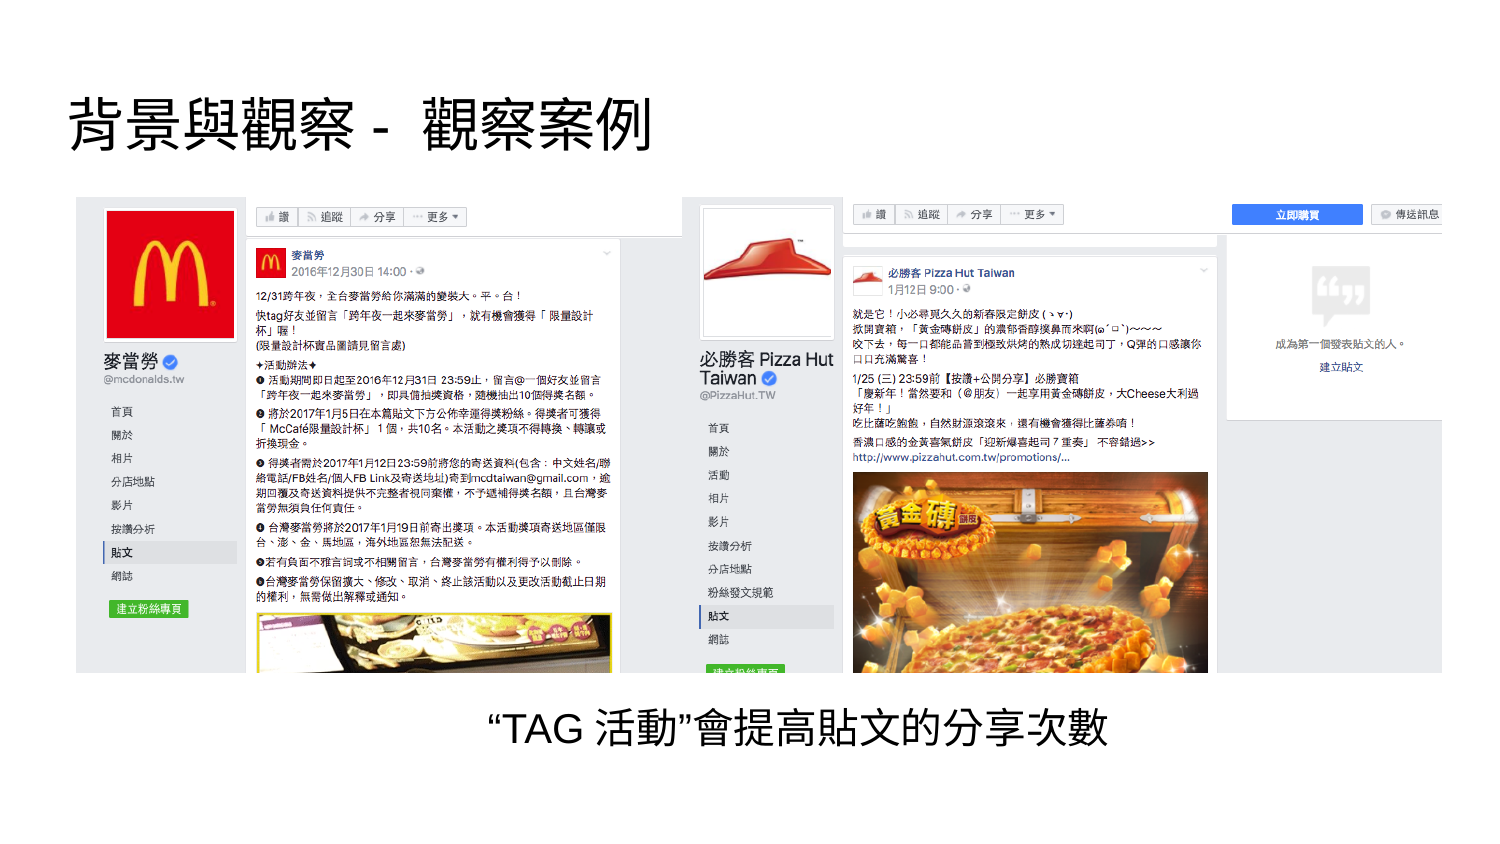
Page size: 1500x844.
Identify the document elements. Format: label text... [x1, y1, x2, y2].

picture [76, 197, 1443, 674]
title 背景與觀察- 觀察案例 [51, 72, 1449, 167]
text_box “TAG活動”會提高貼文的分享次數 [473, 694, 1125, 760]
